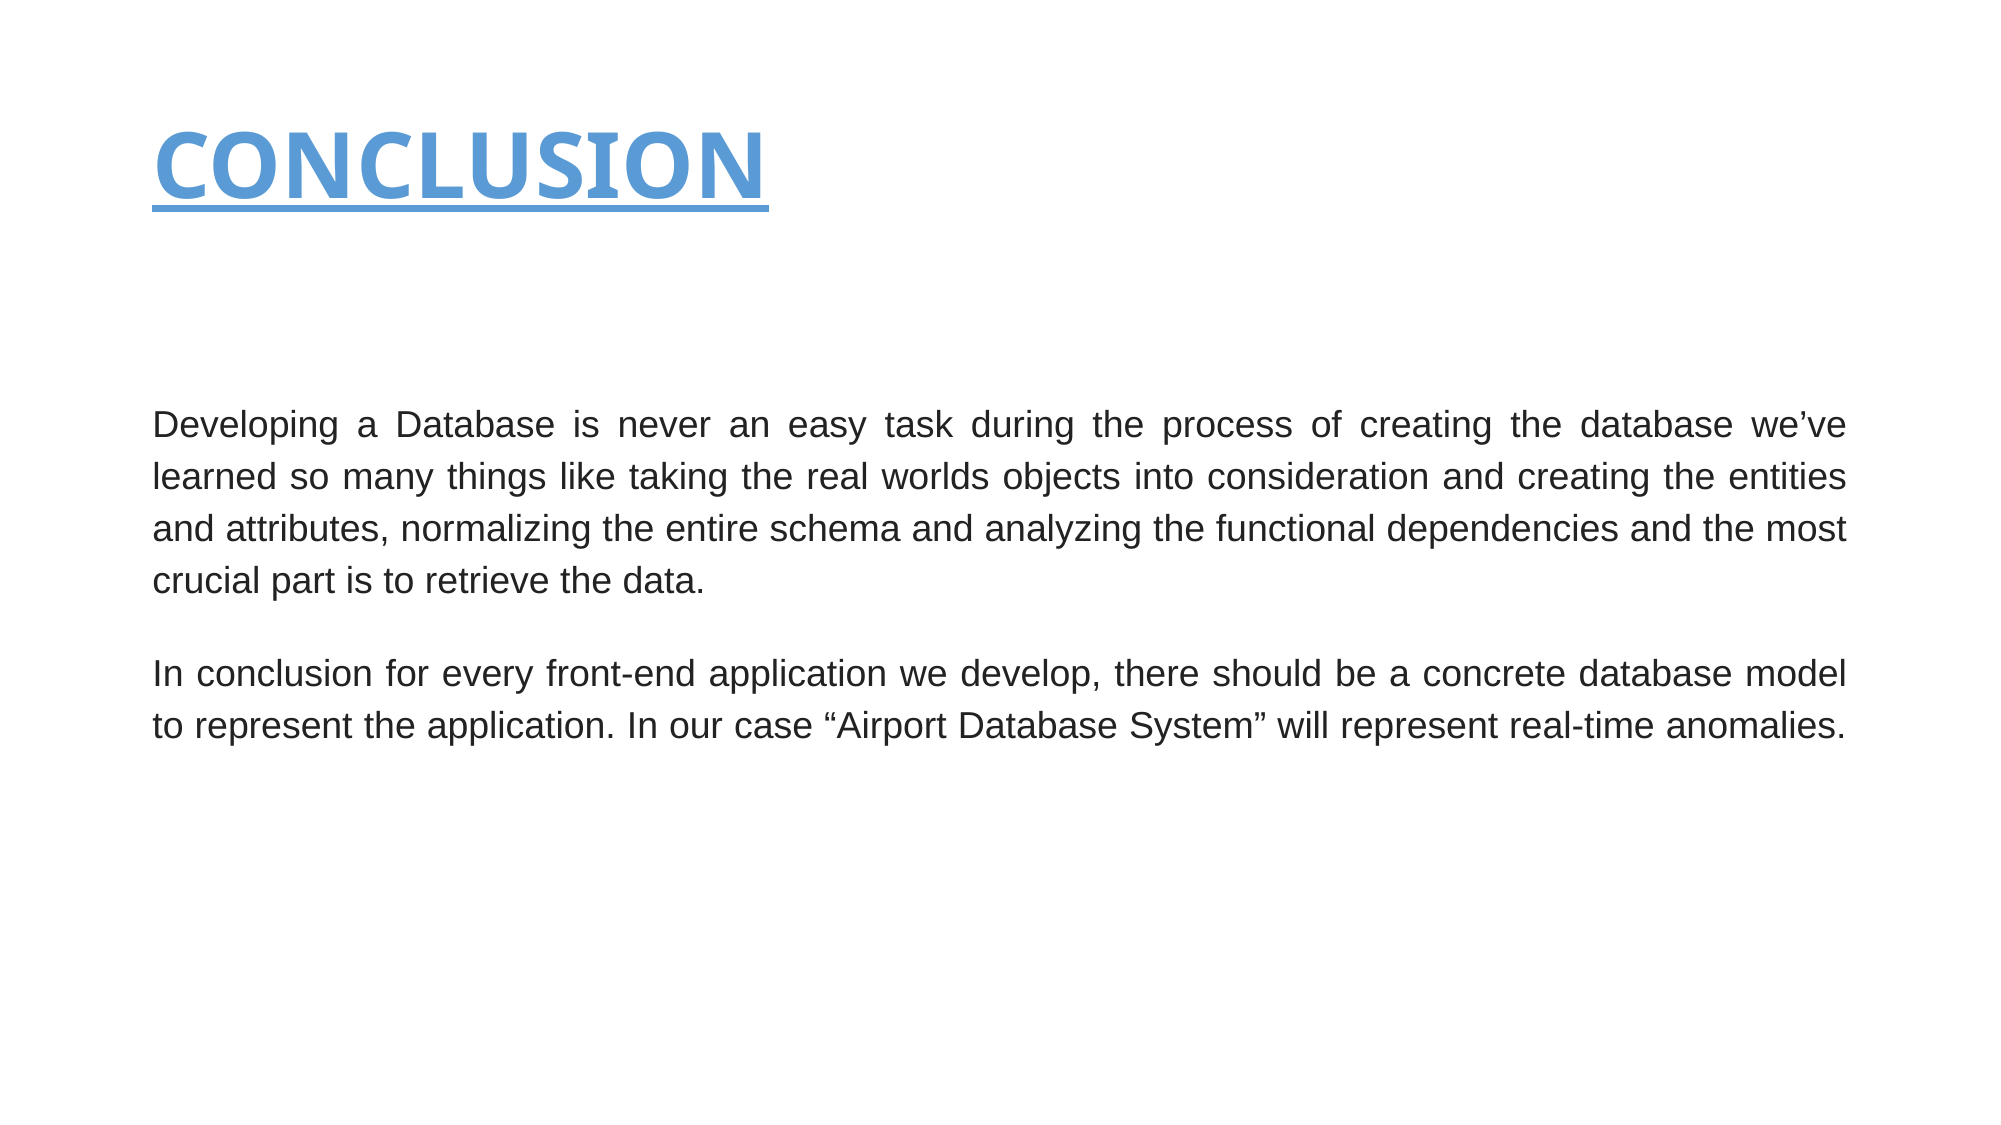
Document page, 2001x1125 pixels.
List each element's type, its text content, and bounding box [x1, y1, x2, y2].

list Developing a Database is never an easy task during the process of creating the database we’ve learned so many things like taking the real worlds objects into consideration and creating the entities and attributes, normalizing the entire schema and analyzing the functional dependencies and the most crucial part is to retrieve the data. In conclusion for every front-end application we develop, there should be a concrete database model to represent the application. In our case “Airport Database System” will represent real-time anomalies. [137, 299, 1863, 1014]
title CONCLUSION [137, 59, 1863, 278]
